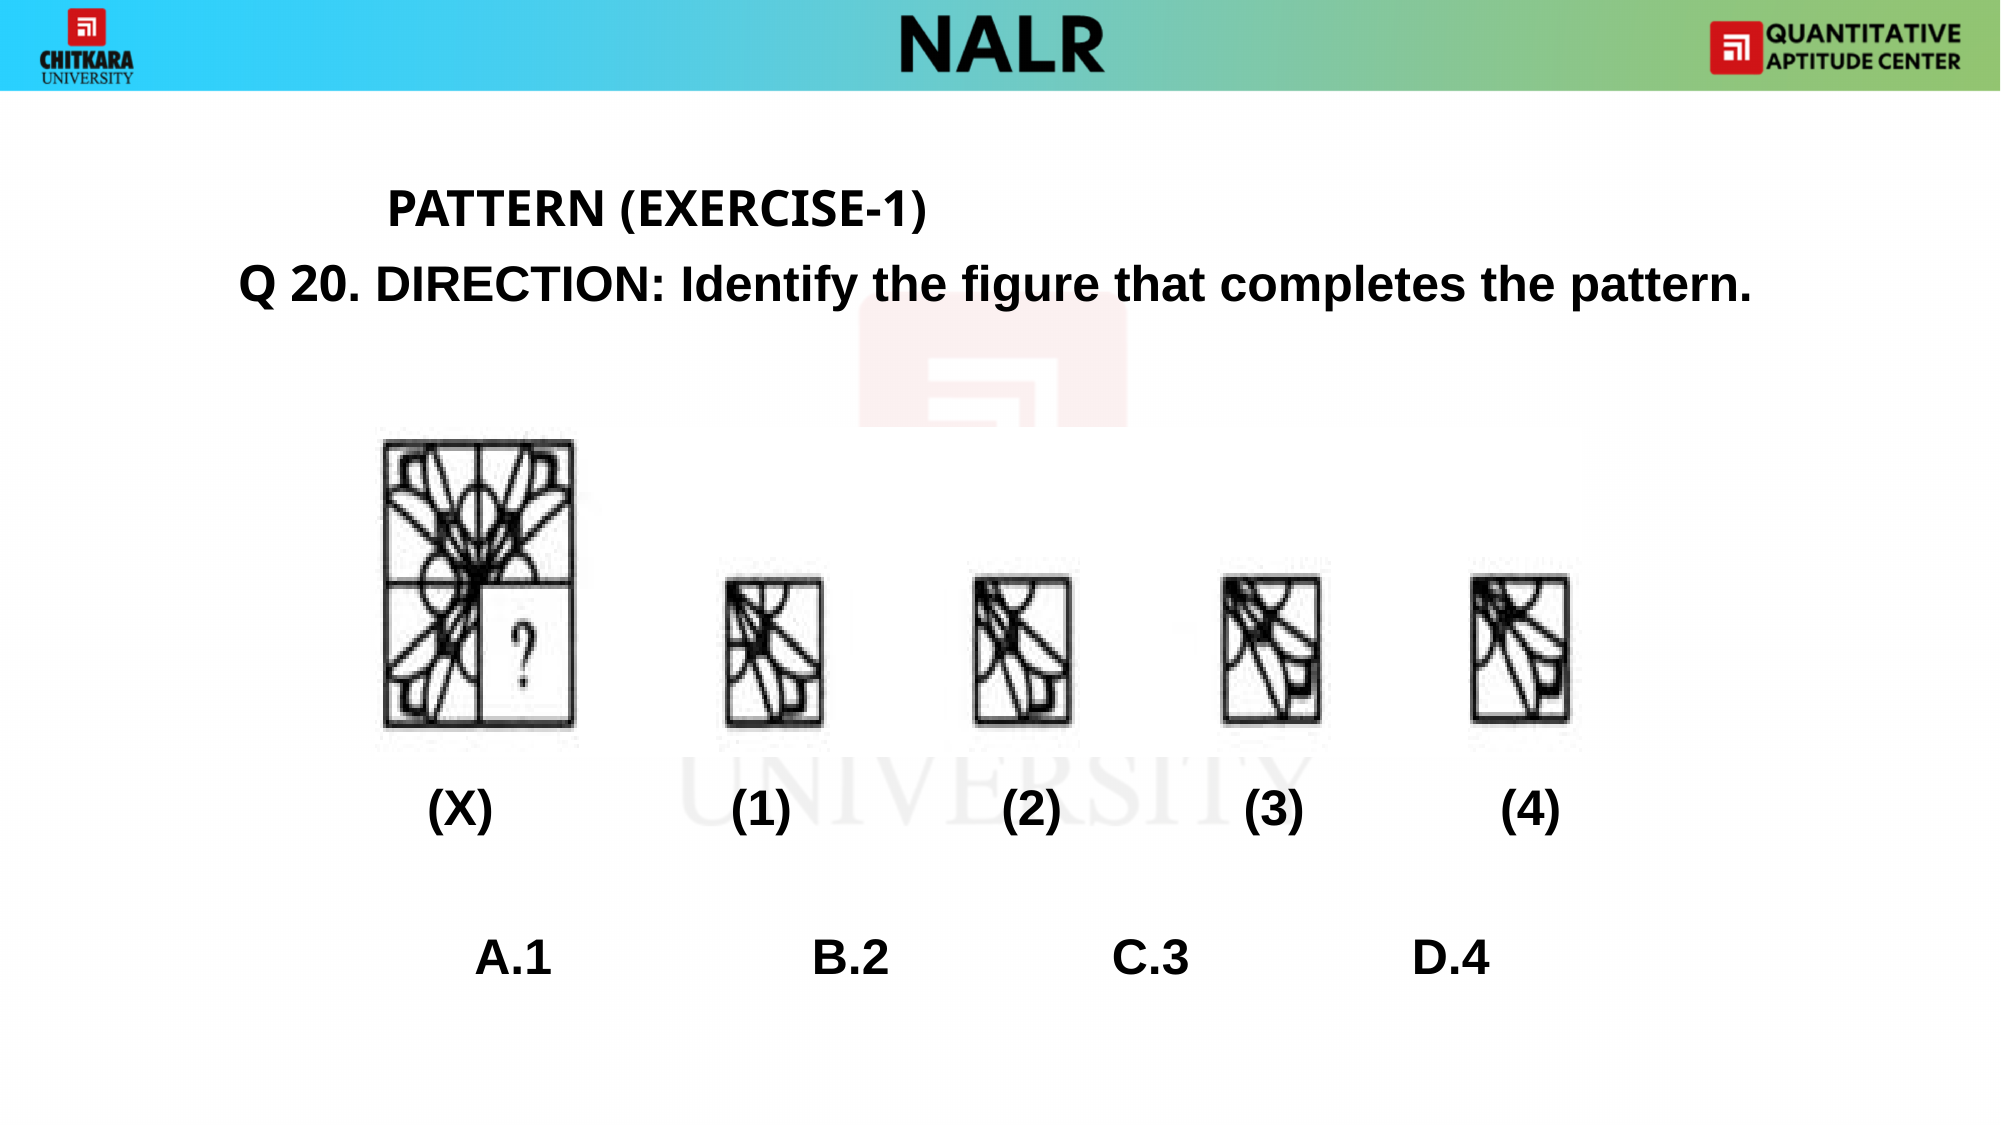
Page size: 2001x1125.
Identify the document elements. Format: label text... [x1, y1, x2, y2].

list PATTERN (EXERCISE-1) Q 20. DIRECTION: Identify the figure that completes the pattern. (X) (1) (2) (3) (4) A.1 B.2 C.3 D.4 [33, 175, 1959, 1053]
picture [0, 0, 2001, 1125]
